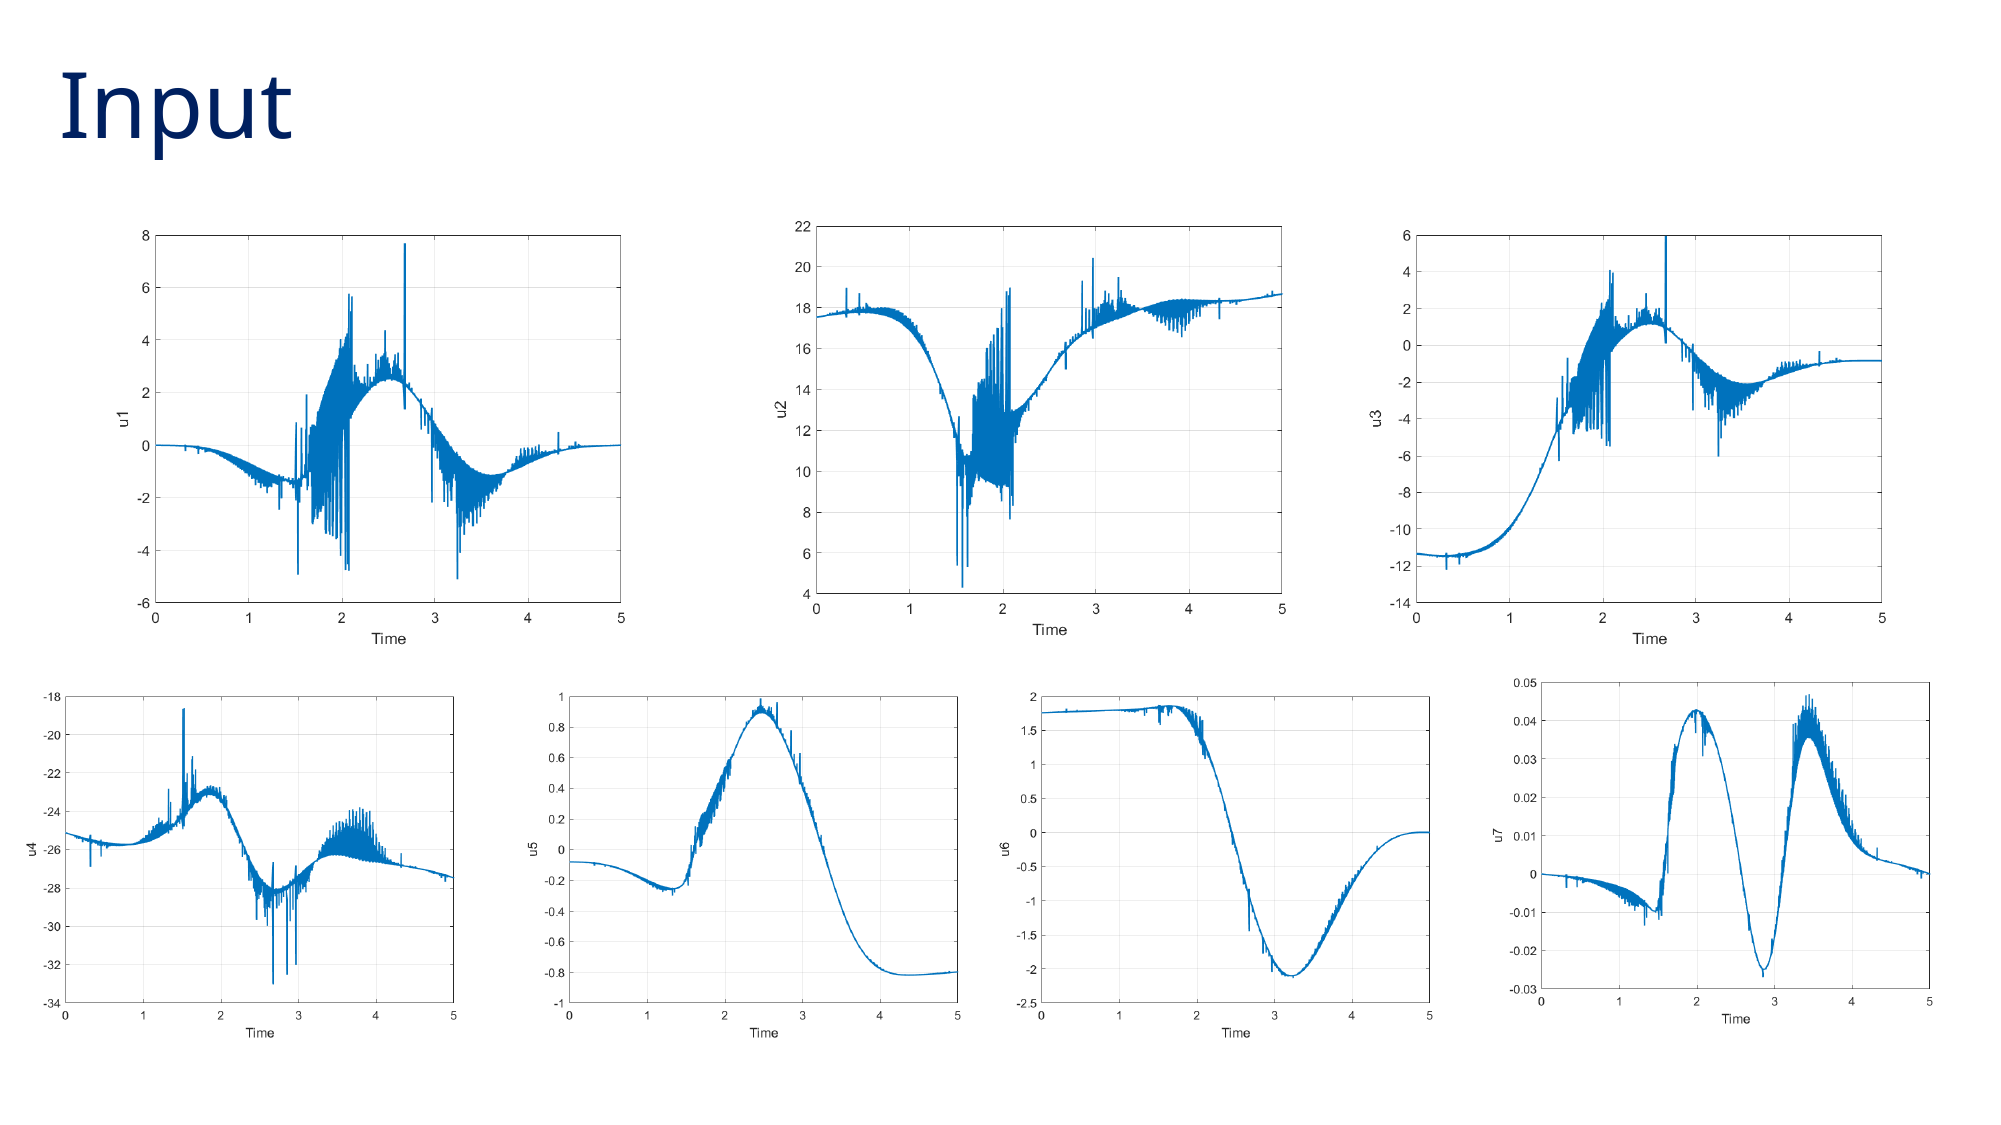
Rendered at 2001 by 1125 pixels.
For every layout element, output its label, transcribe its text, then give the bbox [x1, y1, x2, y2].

text_box Input [44, 0, 1770, 218]
picture [77, 201, 678, 652]
picture [0, 668, 501, 1044]
picture [738, 192, 1939, 652]
picture [504, 654, 1977, 1044]
